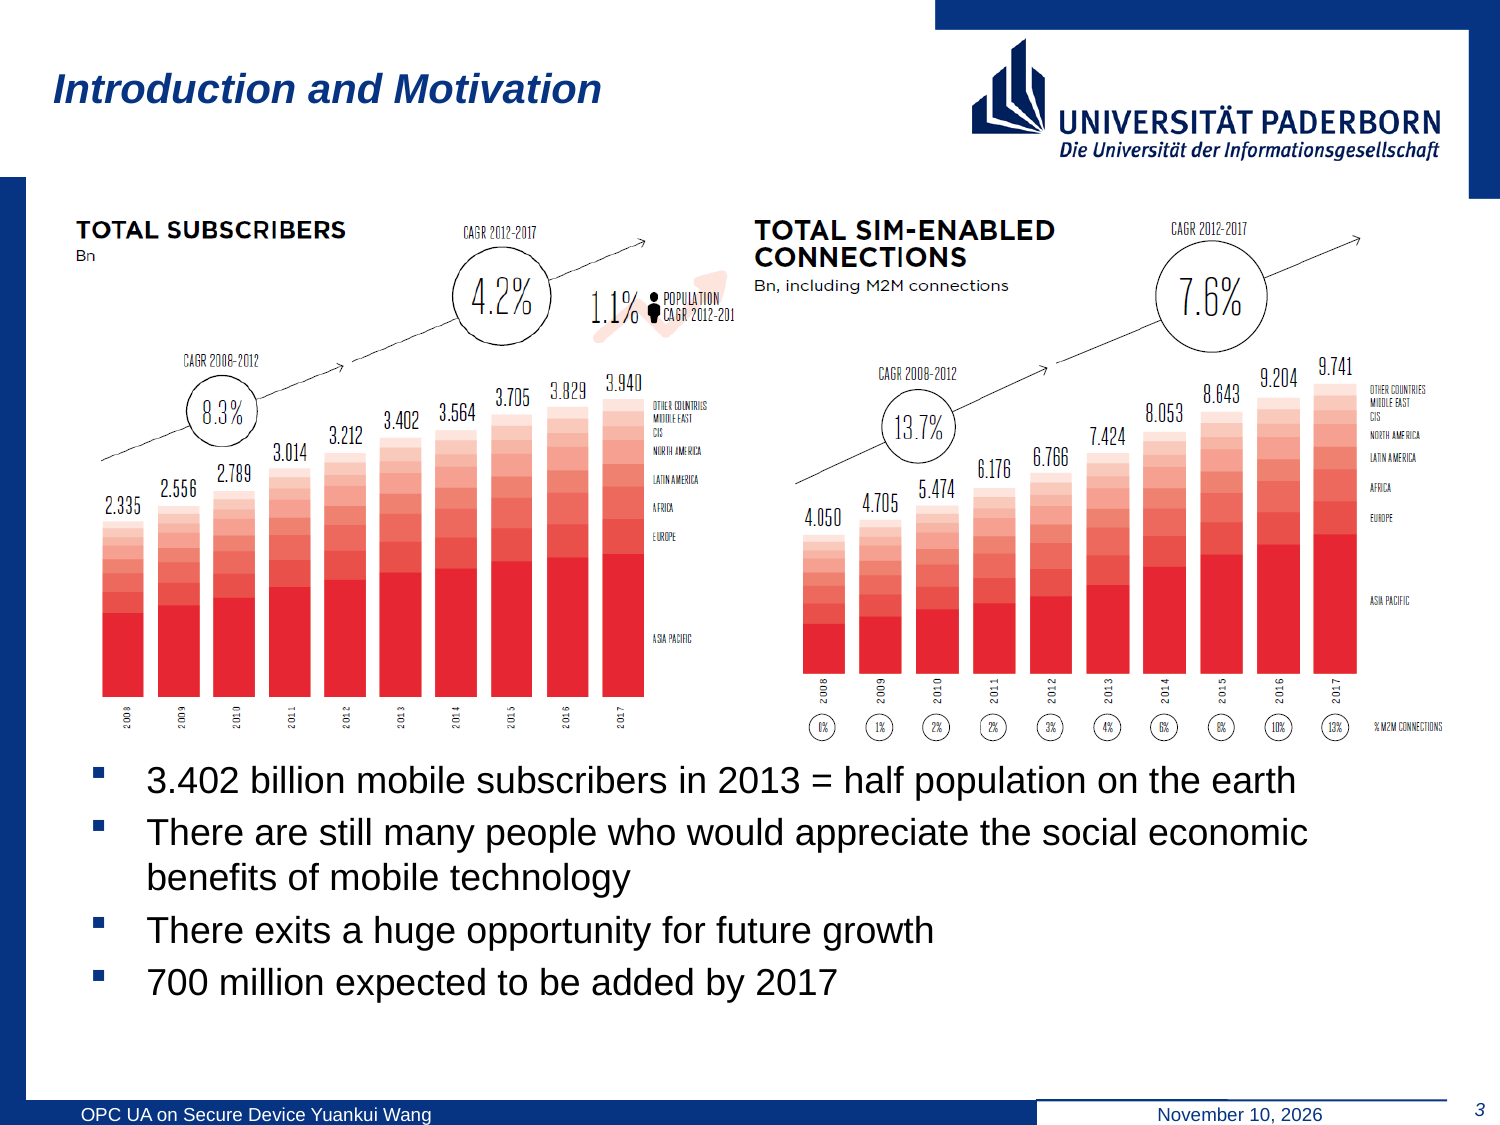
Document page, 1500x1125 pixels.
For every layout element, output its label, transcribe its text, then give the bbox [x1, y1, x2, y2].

title Introduction and Motivation [0, 0, 919, 175]
picture [740, 207, 1461, 749]
footer OPC UA on Secure Device Yuankui Wang [75, 1100, 1010, 1125]
slide_number 3 [1445, 1089, 1500, 1125]
picture [71, 207, 734, 742]
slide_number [1064, 1099, 1416, 1125]
picture [972, 37, 1440, 161]
text_box 3.402 billion mobile subscribers in 2013 = half population on the earth There are still many people who would appreciate the social economic benefits of mobile technology There exits a huge opportunity for future growth 700 million expected to be added by 2017 [75, 749, 1461, 1050]
